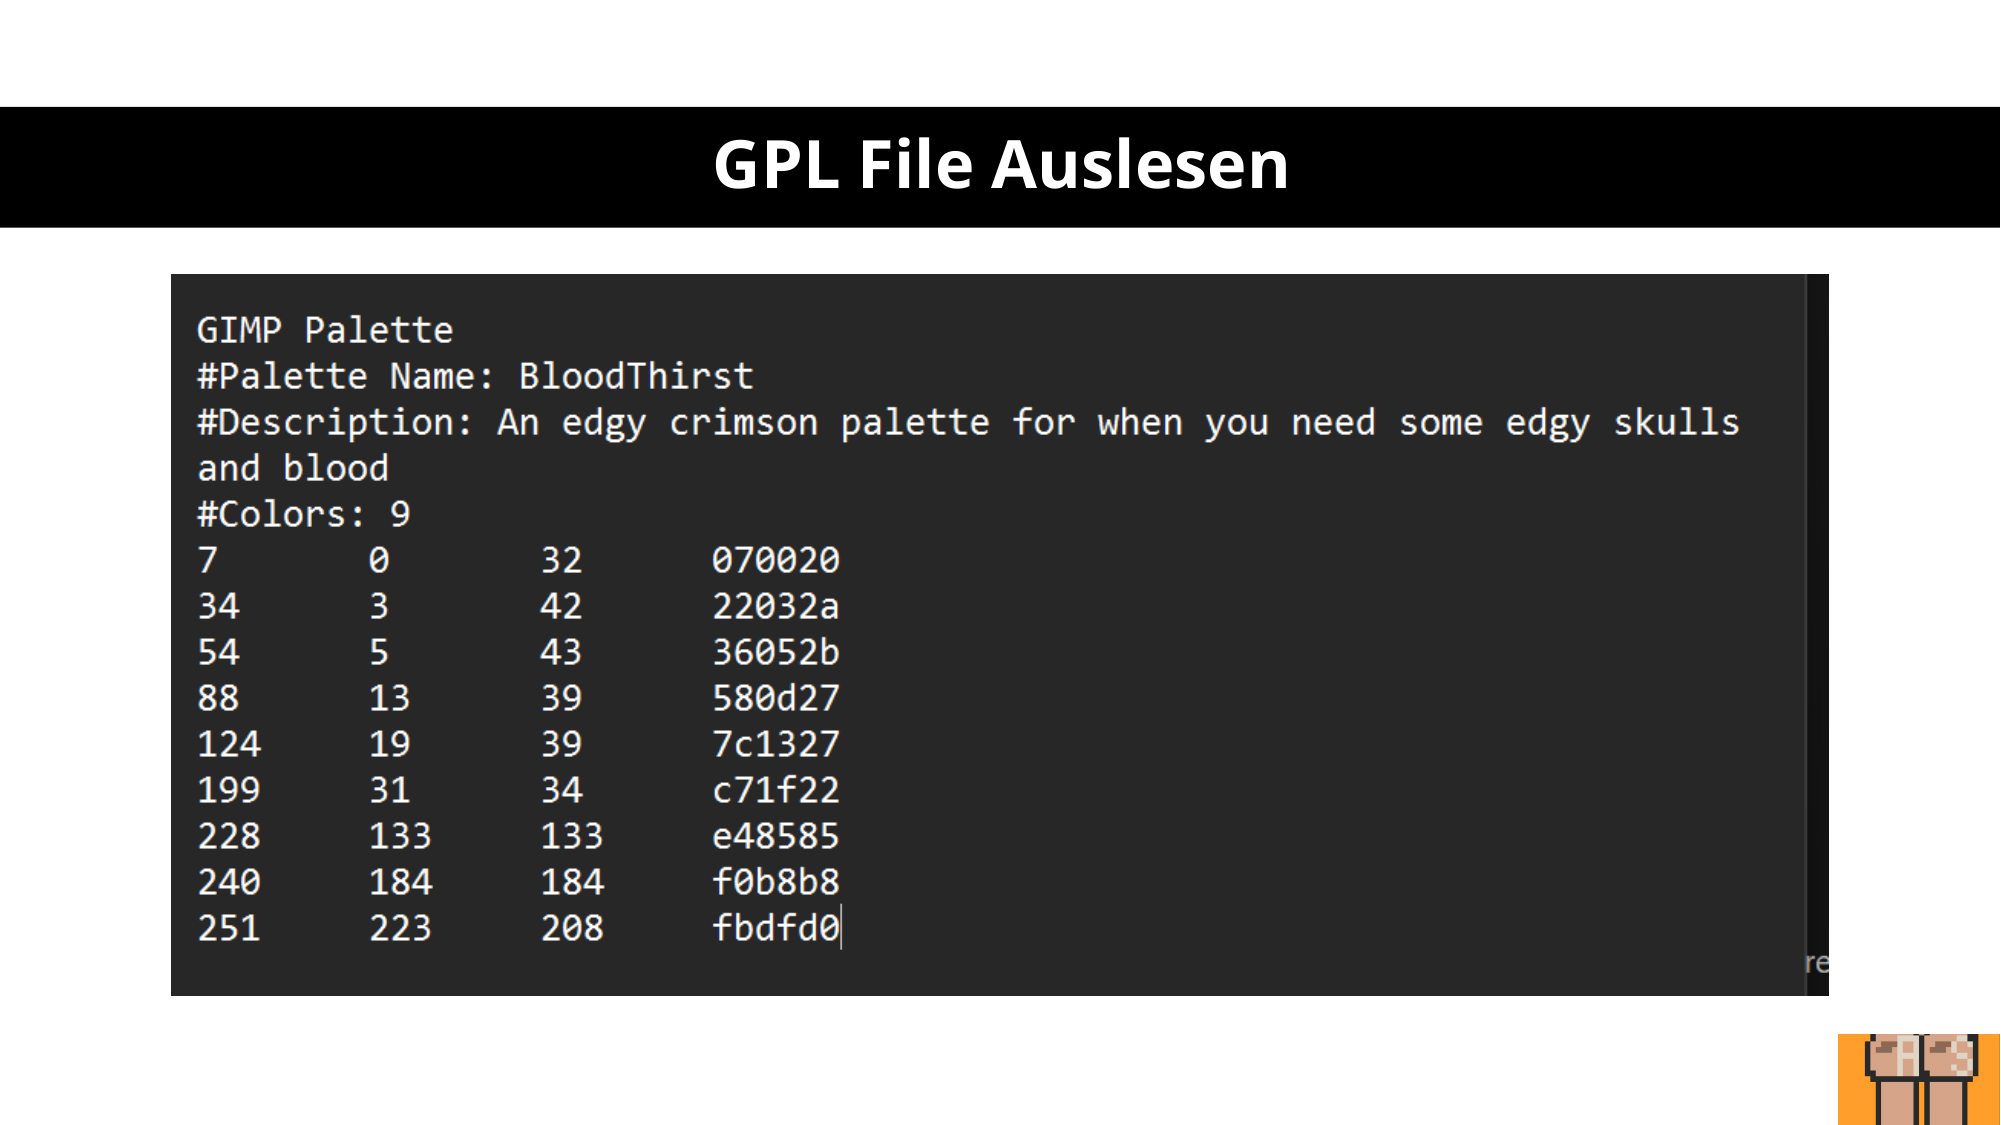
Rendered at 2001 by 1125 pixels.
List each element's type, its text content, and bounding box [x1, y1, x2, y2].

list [170, 274, 1829, 997]
title GPL File Auslesen [91, 105, 1931, 228]
text_box [0, 105, 2000, 229]
picture [1838, 1033, 2000, 1125]
